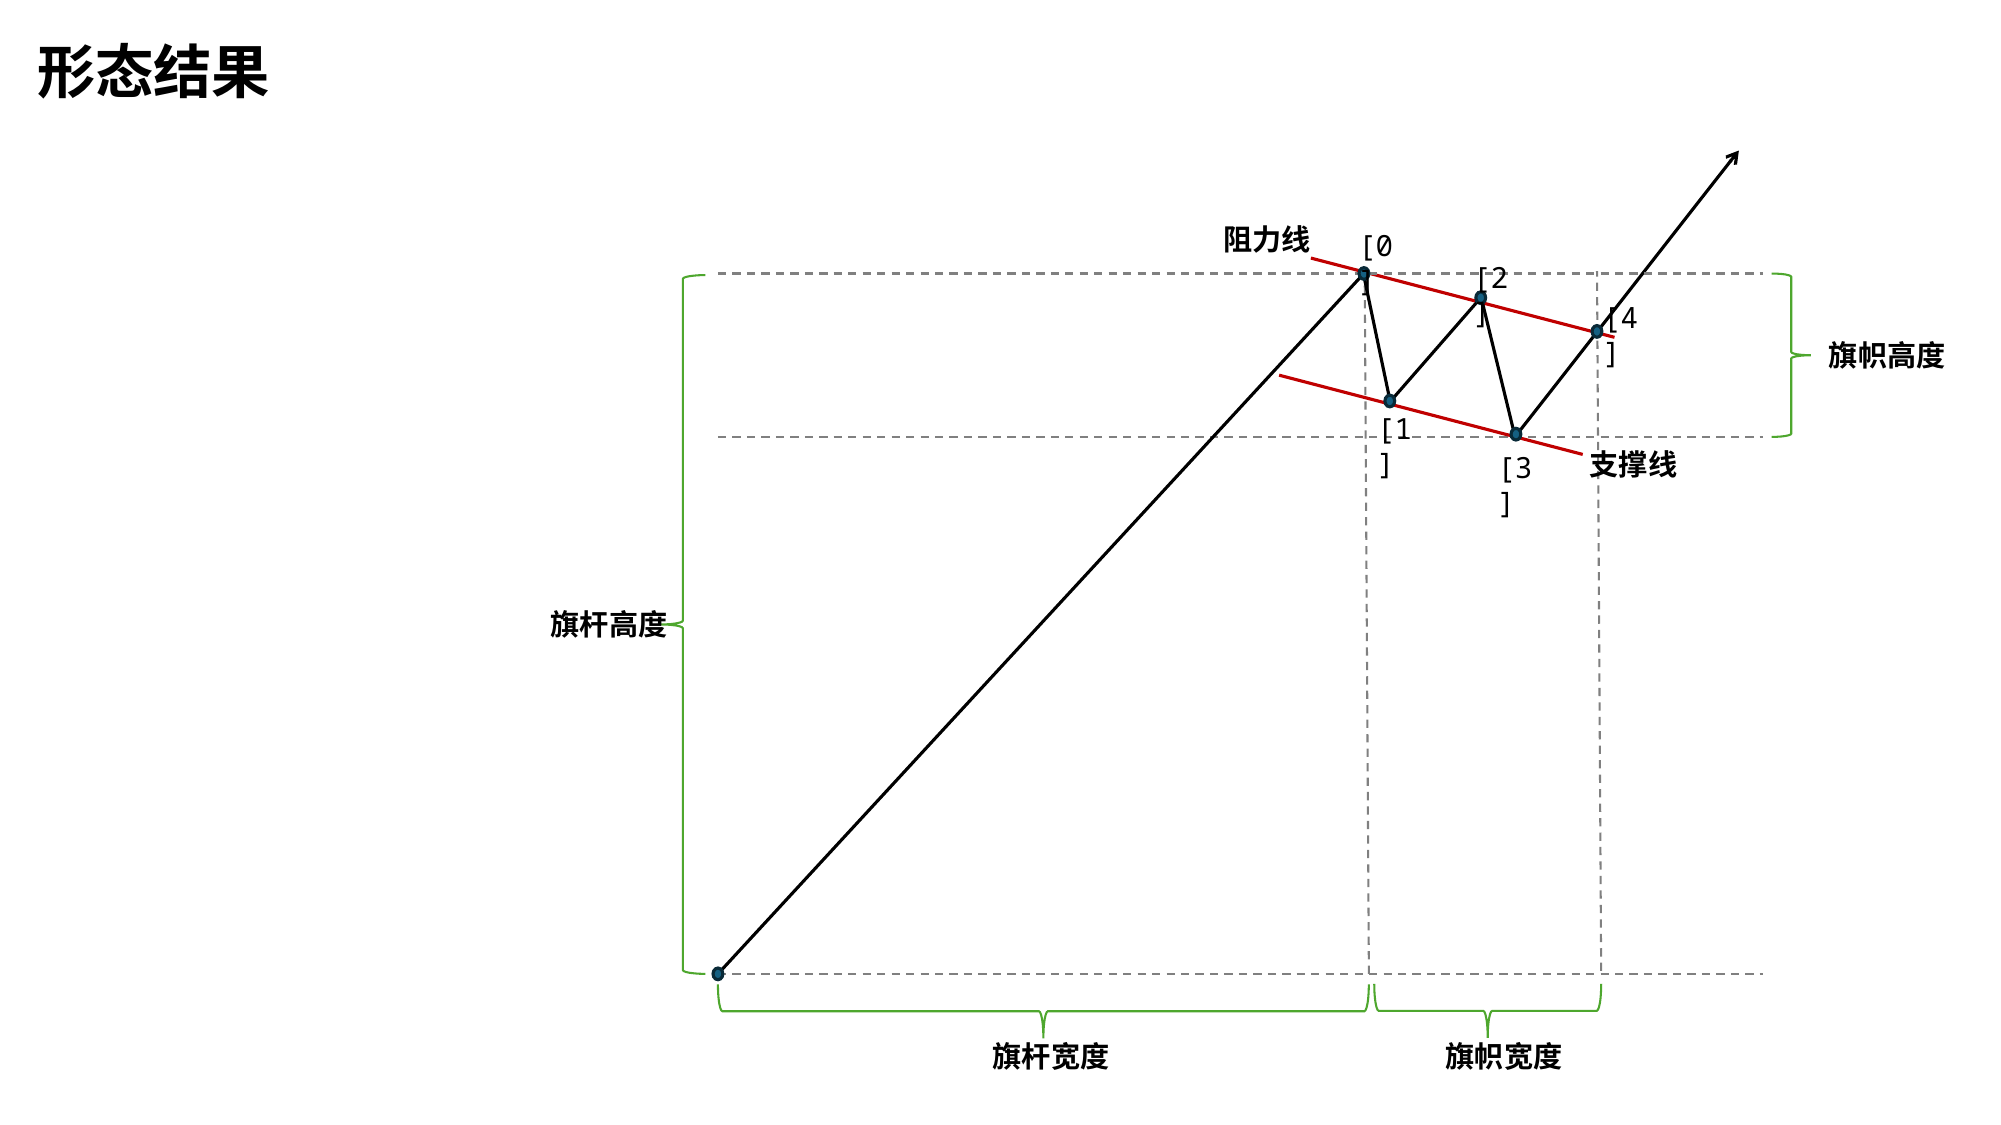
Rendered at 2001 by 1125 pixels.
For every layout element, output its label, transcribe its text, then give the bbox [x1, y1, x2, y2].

text_box 形态结果 [22, 12, 1978, 138]
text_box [535, 149, 1975, 1083]
